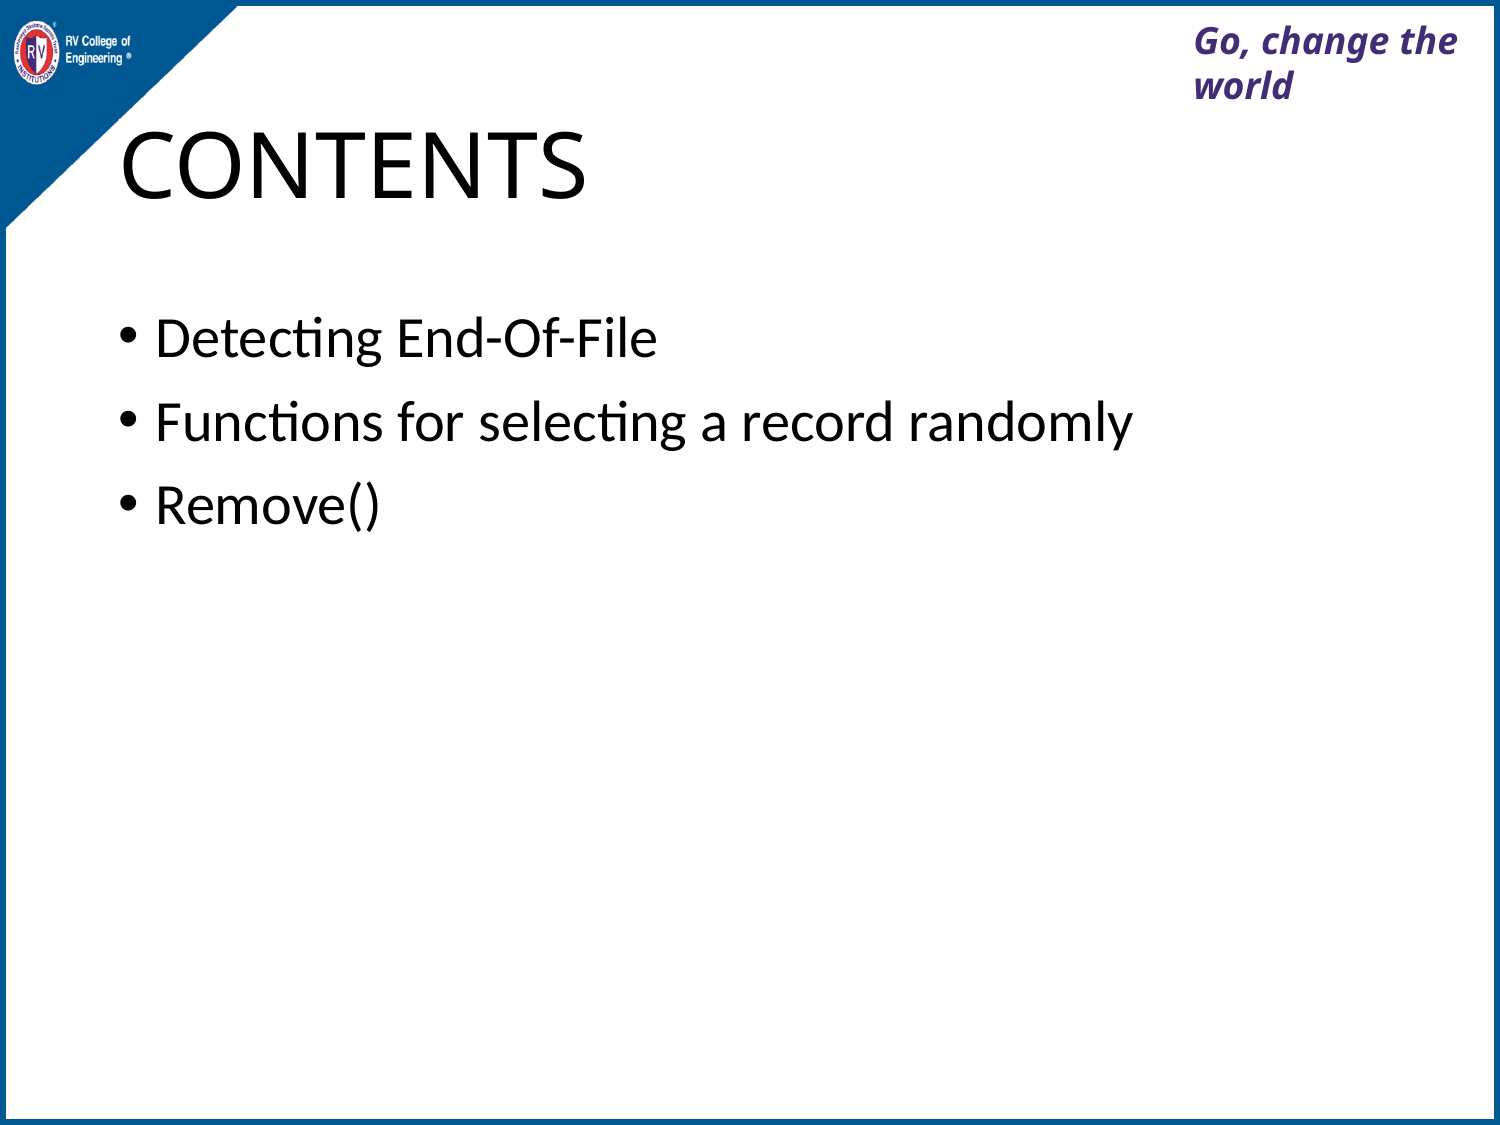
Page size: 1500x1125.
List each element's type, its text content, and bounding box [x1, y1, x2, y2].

picture [1, 6, 237, 232]
list Detecting End-Of-File Functions for selecting a record randomly Remove() [103, 299, 1397, 1014]
title CONTENTS [103, 59, 1397, 278]
